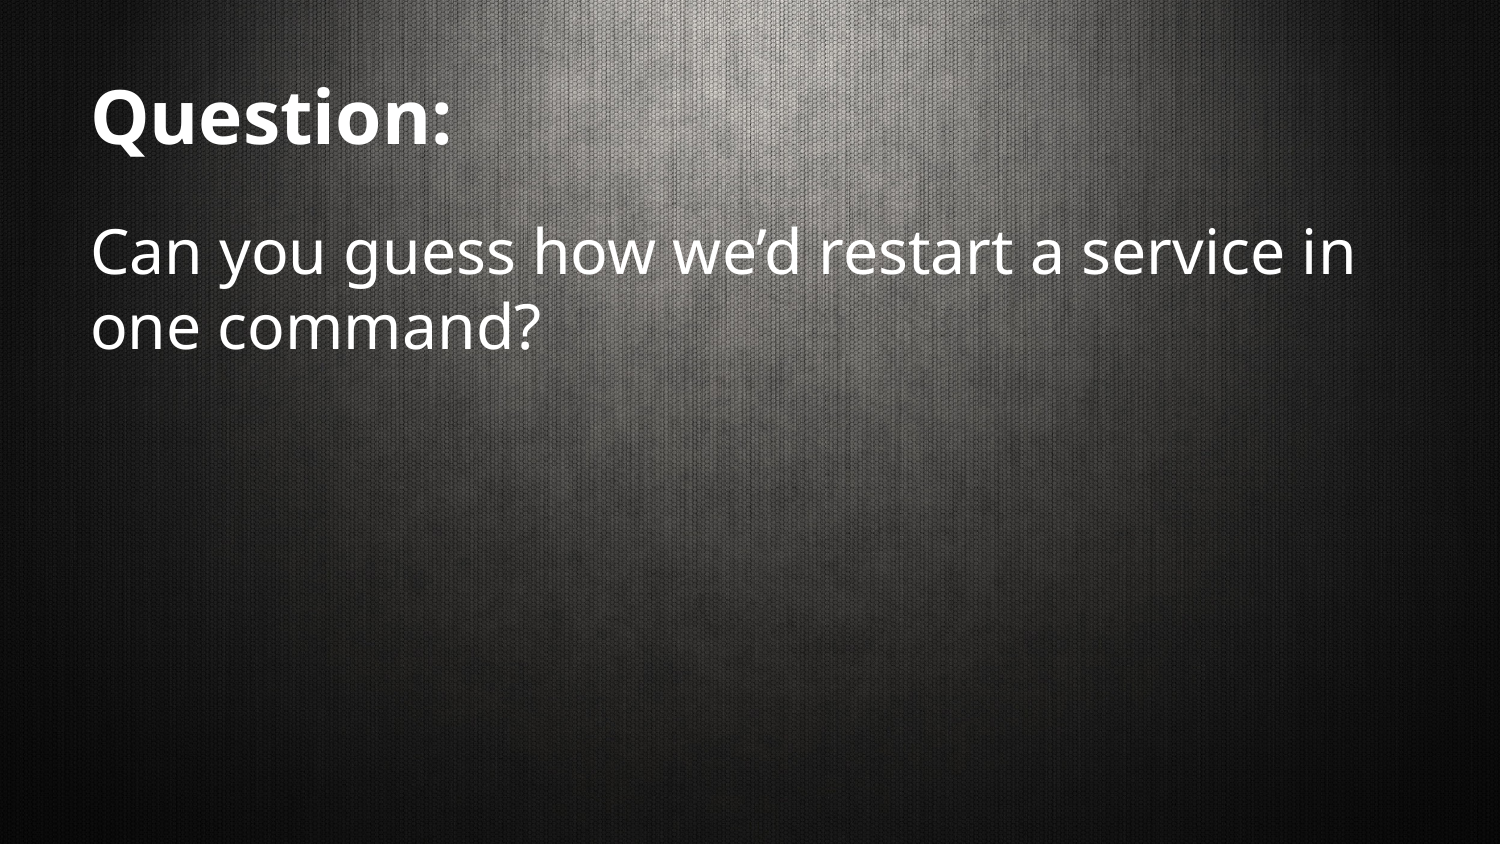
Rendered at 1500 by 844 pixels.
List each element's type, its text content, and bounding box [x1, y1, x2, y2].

picture [0, 0, 1500, 844]
list Can you guess how we’d restart a service in one command? [75, 196, 1425, 808]
title Question: [75, 33, 1474, 175]
